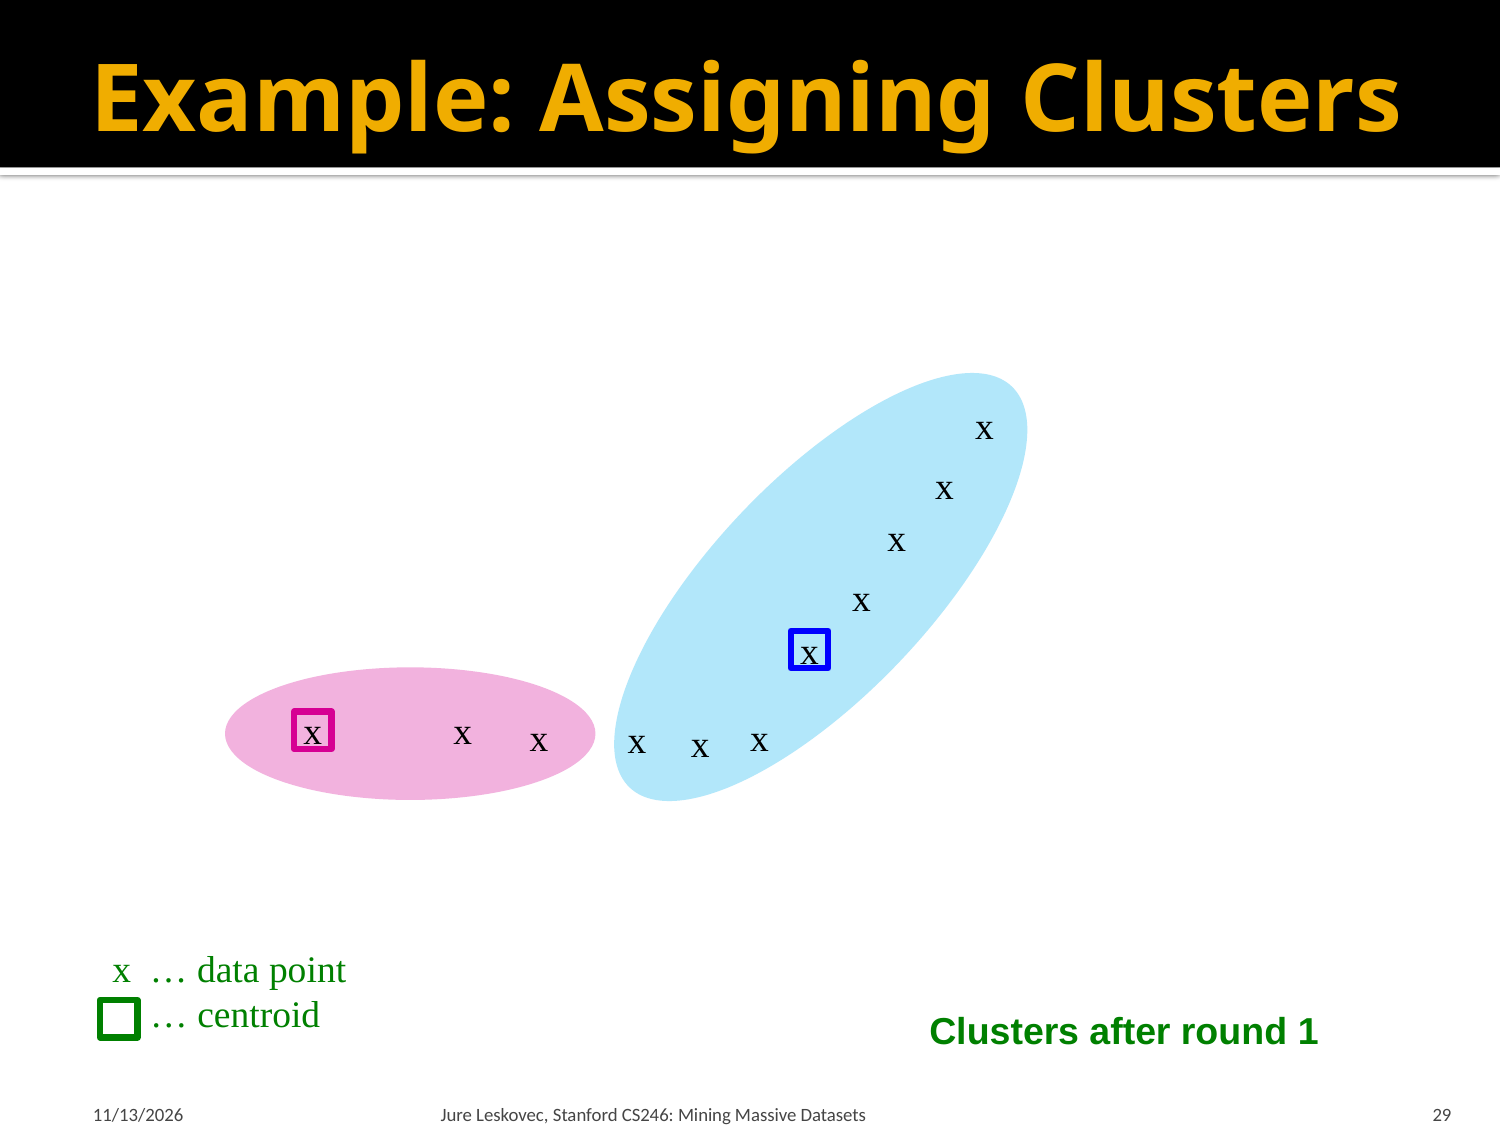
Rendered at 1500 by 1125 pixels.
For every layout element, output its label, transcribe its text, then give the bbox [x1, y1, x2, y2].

footer Jure Leskovec, Stanford CS246: Mining Massive Datasets [433, 1080, 1337, 1125]
text_box x [837, 566, 886, 627]
text_box x [960, 394, 1009, 454]
text_box x [785, 619, 834, 679]
text_box [790, 630, 829, 669]
text_box x [872, 506, 922, 567]
text_box [294, 711, 332, 750]
text_box x [735, 706, 784, 767]
text_box x [612, 708, 662, 769]
title Example: Assigning Clusters [75, 24, 1425, 163]
text_box [99, 999, 138, 1038]
text_box x [438, 699, 488, 760]
text_box x [920, 454, 969, 515]
text_box [617, 372, 1028, 802]
text_box Clusters after round 1 [914, 999, 1334, 1060]
text_box [224, 666, 596, 801]
text_box x [288, 699, 338, 760]
text_box x [676, 712, 725, 773]
slide_number 29 [1345, 1080, 1467, 1125]
text_box x [514, 706, 564, 766]
text_box x … data point … centroid [97, 937, 362, 1043]
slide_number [75, 1080, 425, 1125]
